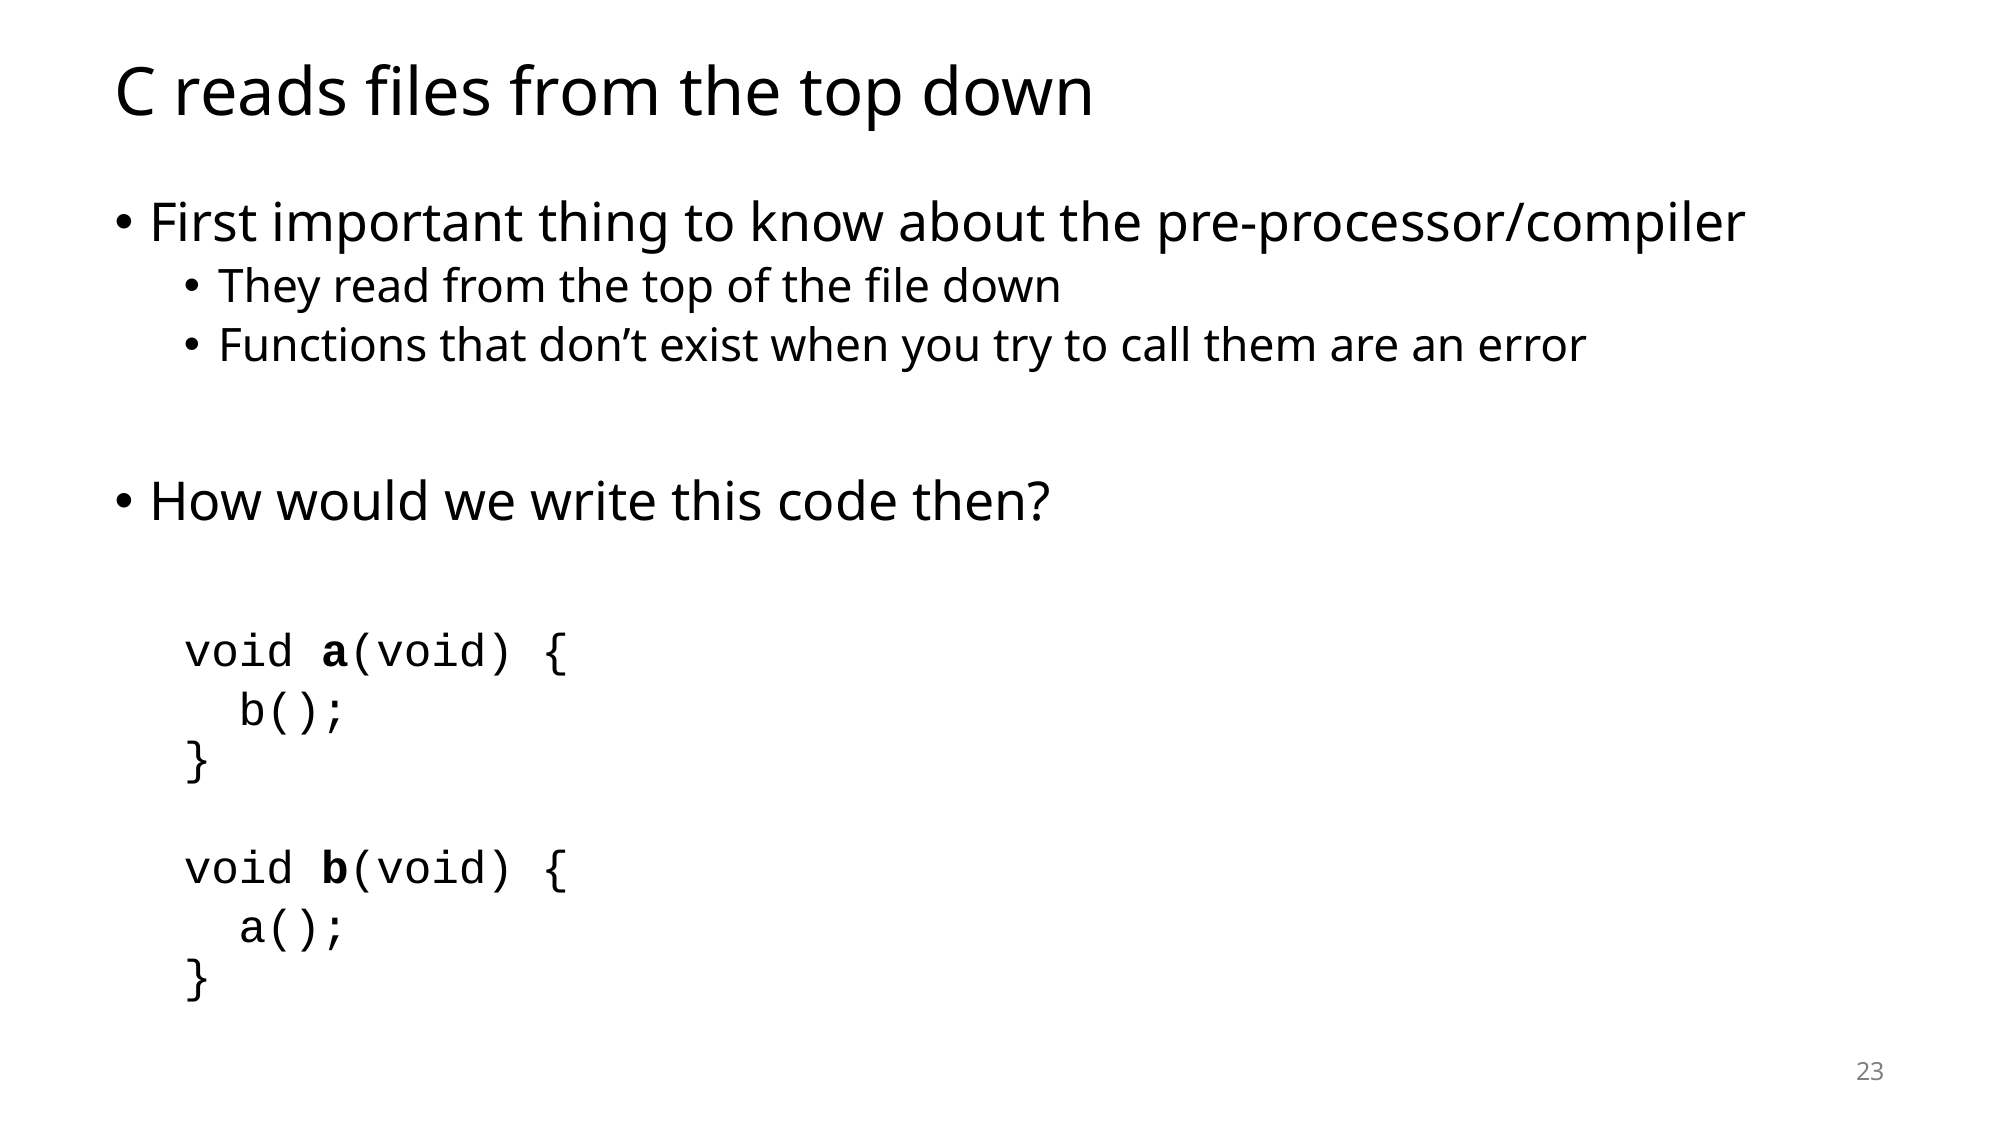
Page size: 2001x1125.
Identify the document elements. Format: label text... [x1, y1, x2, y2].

slide_number 23 [1749, 1042, 1900, 1103]
title C reads files from the top down [99, 37, 1900, 150]
list First important thing to know about the pre-processor/compiler They read from the top of the file down Functions that don’t exist when you try to call them are an error How would we write this code then? void a(void) { b(); } void b(void) { a(); } [99, 187, 1900, 1013]
